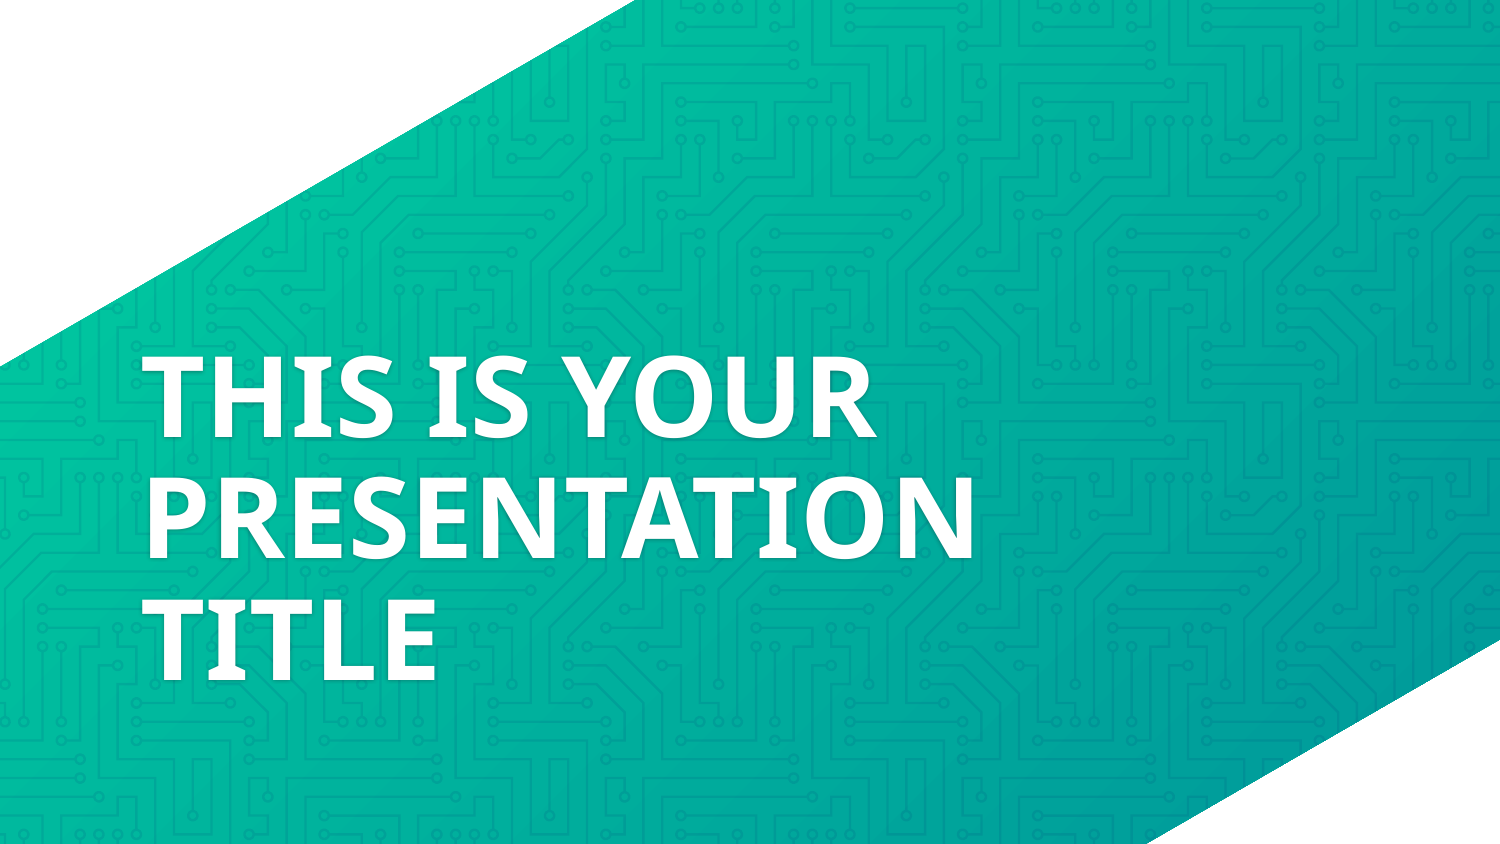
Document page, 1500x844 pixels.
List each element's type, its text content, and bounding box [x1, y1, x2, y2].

title THIS IS YOUR PRESENTATION TITLE [140, 424, 1202, 705]
